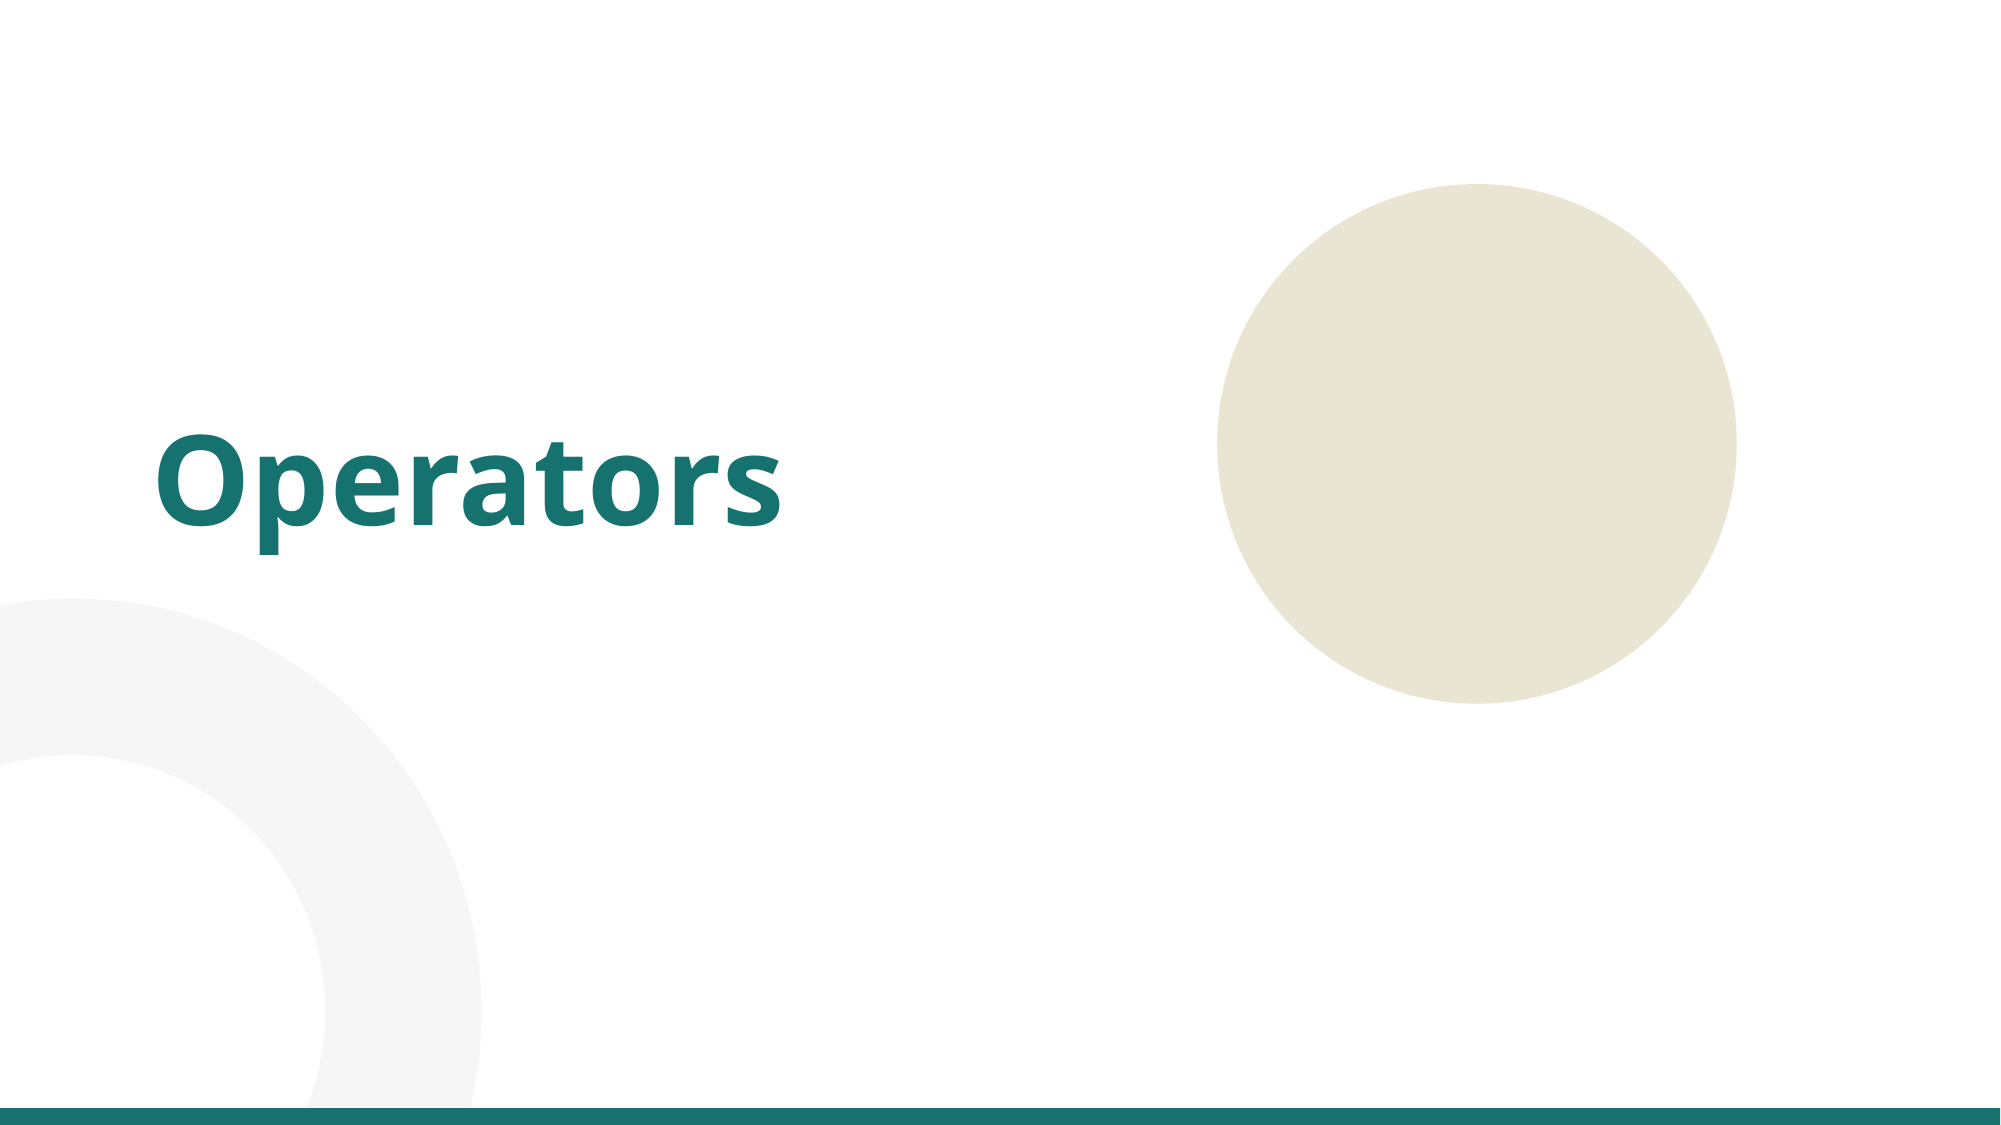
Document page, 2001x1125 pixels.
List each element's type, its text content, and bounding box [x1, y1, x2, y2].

title Operators [136, 376, 1862, 594]
